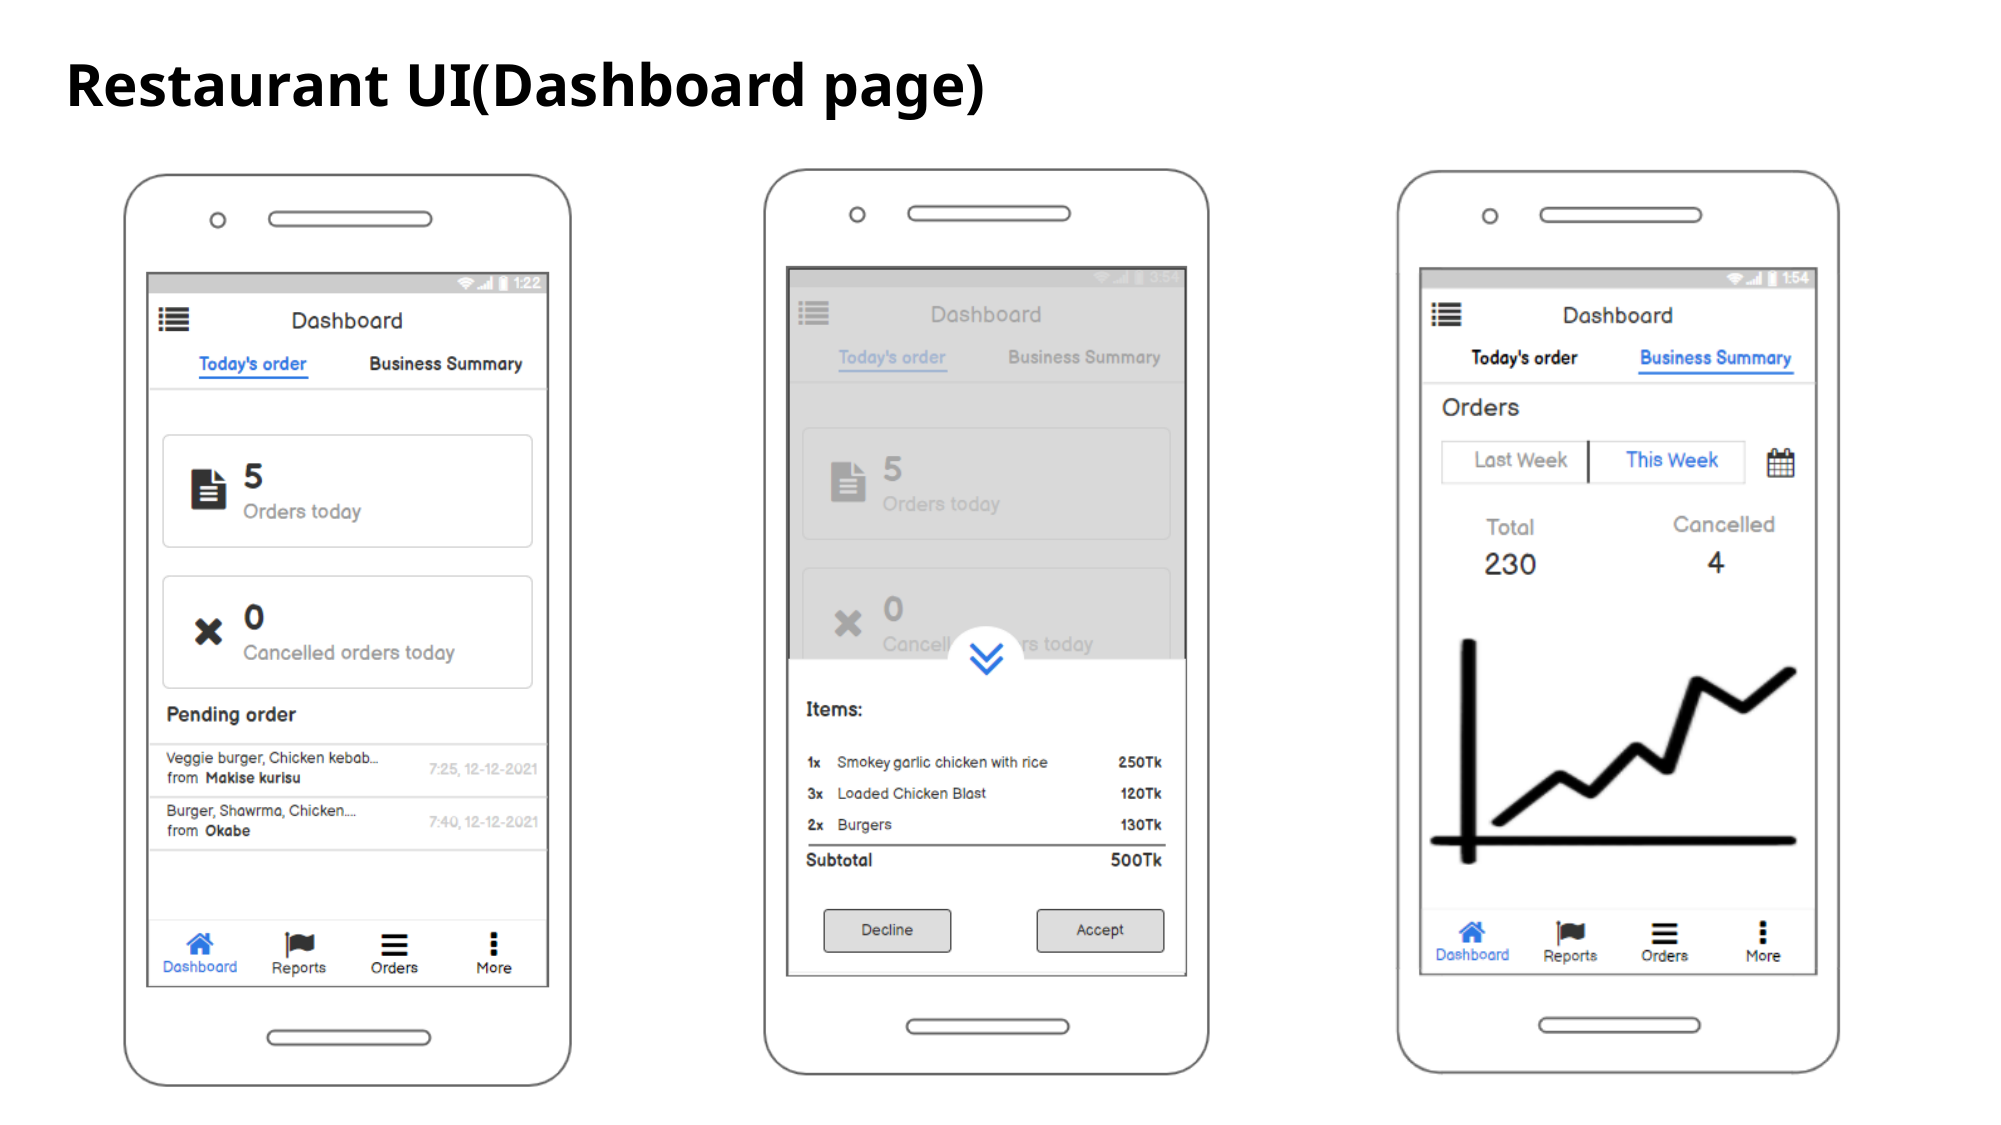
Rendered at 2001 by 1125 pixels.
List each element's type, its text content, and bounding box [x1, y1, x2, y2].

picture [116, 170, 582, 1097]
title Restaurant UI(Dashboard page) [50, 15, 1776, 160]
picture [756, 161, 1216, 1088]
picture [1390, 160, 1849, 1087]
